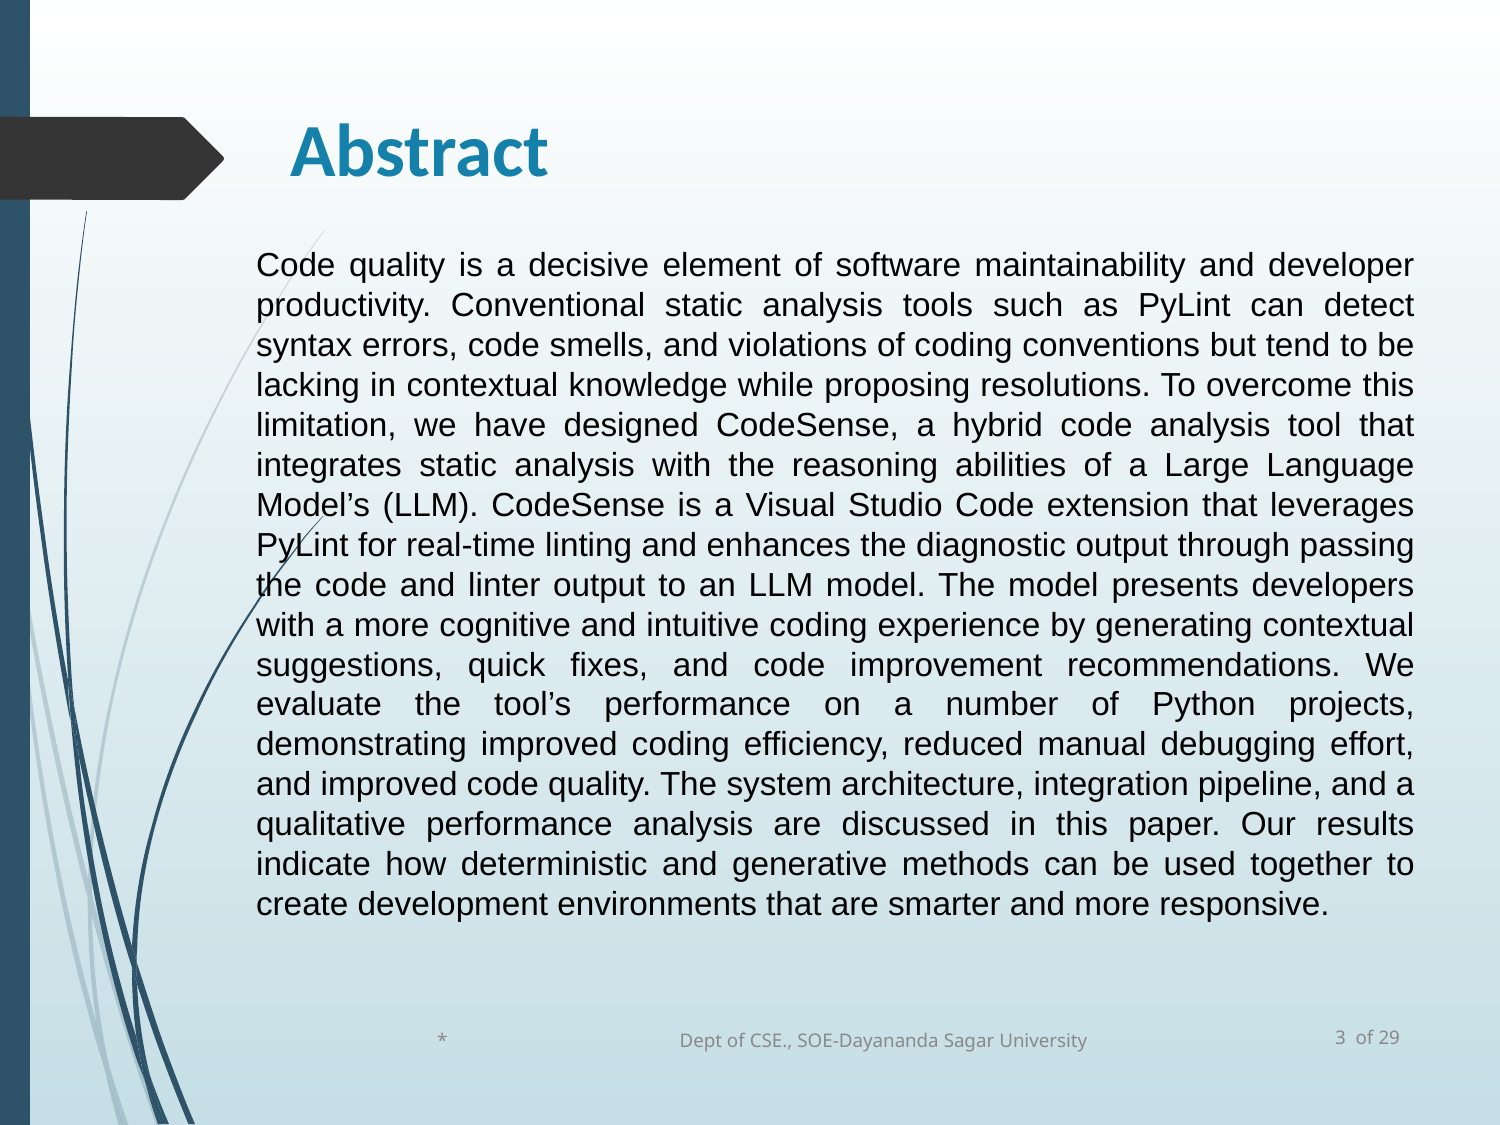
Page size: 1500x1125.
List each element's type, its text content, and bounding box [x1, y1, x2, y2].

title Abstract [275, 94, 1356, 217]
text_box Code quality is a decisive element of software maintainability and developer productivity. Conventional static analysis tools such as PyLint can detect syntax errors, code smells, and violations of coding conventions but tend to be lacking in contextual knowledge while proposing resolutions. To overcome this limitation, we have designed CodeSense, a hybrid code analysis tool that integrates static analysis with the reasoning abilities of a Large Language Model’s (LLM). CodeSense is a Visual Studio Code extension that leverages PyLint for real-time linting and enhances the diagnostic output through passing the code and linter output to an LLM model. The model presents developers with a more cognitive and intuitive coding experience by generating contextual suggestions, quick fixes, and code improvement recommendations. We evaluate the tool’s performance on a number of Python projects, demonstrating improved coding efficiency, reduced manual debugging effort, and improved code quality. The system architecture, integration pipeline, and a qualitative performance analysis are discussed in this paper. Our results indicate how deterministic and generative methods can be used together to create development environments that are smarter and more responsive. [241, 236, 1432, 930]
slide_number 3 of 29 [1303, 1007, 1432, 1068]
text_box Dept of CSE., SOE-Dayananda Sagar University [462, 1009, 1304, 1070]
text_box * [318, 1009, 463, 1071]
